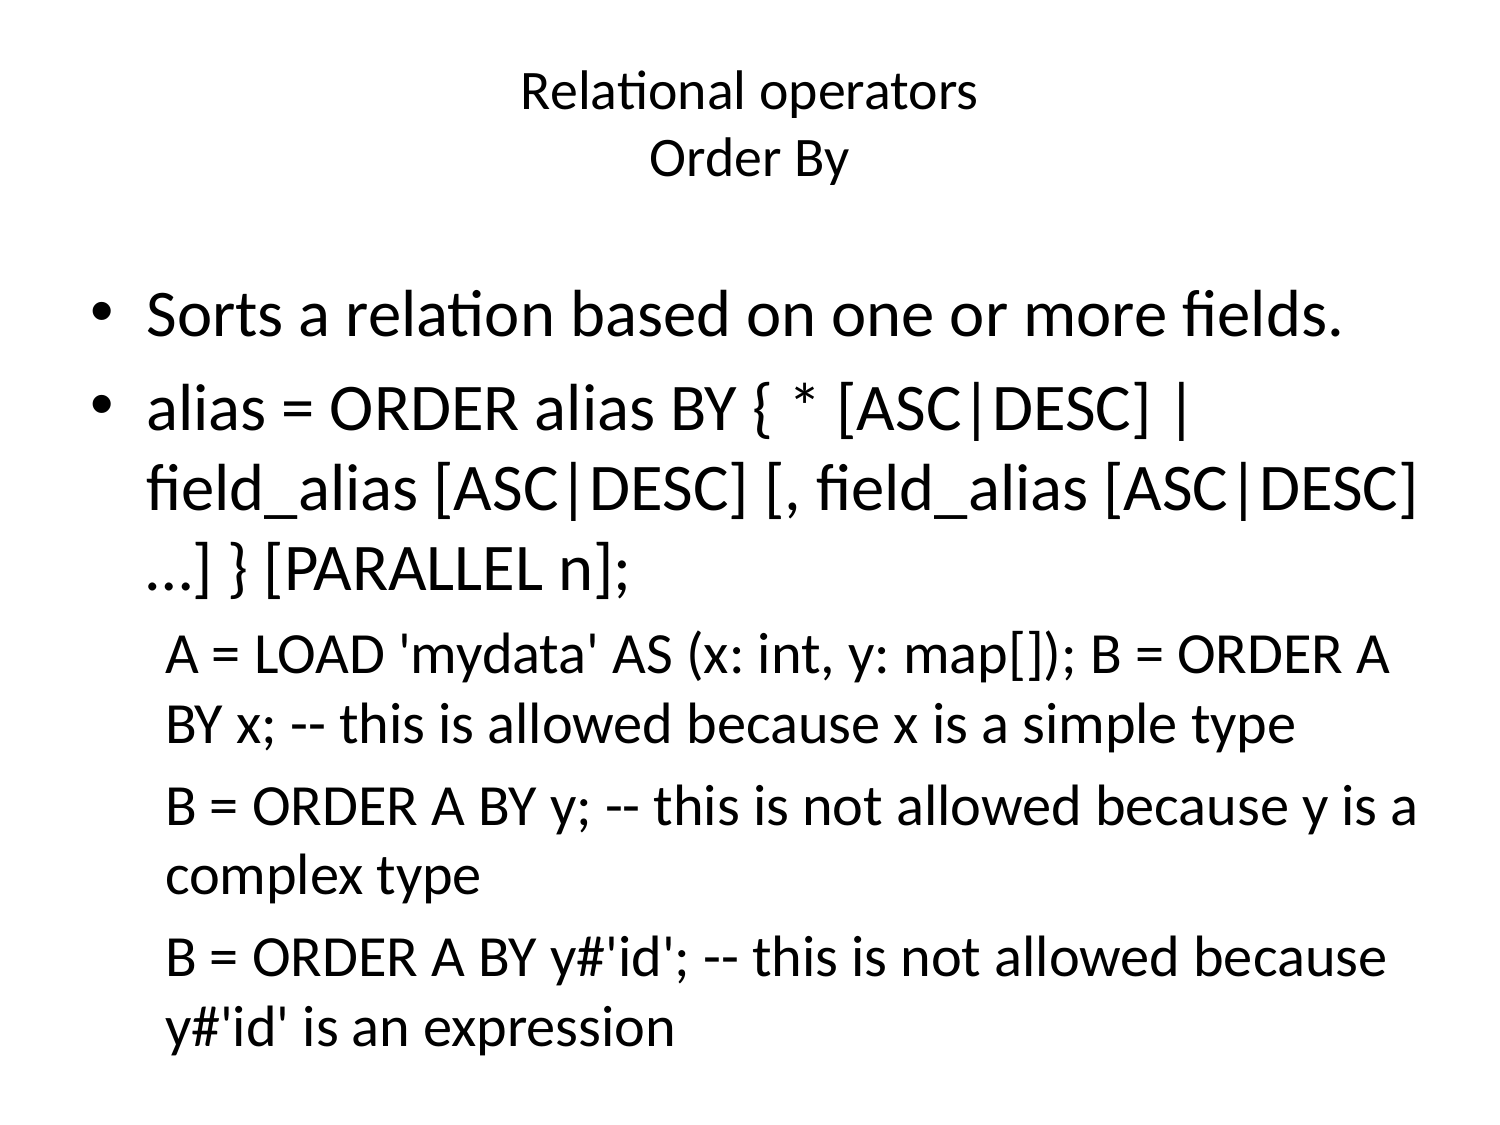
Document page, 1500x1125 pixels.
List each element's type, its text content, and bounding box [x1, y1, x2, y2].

title Relational operators Order By [75, 45, 1425, 197]
list Sorts a relation based on one or more fields. alias = ORDER alias BY { * [ASC|DESC] | field_alias [ASC|DESC] [, field_alias [ASC|DESC] …] } [PARALLEL n]; A = LOAD 'mydata' AS (x: int, y: map[]); B = ORDER A BY x; -- this is allowed because x is a simple type B = ORDER A BY y; -- this is not allowed because y is a complex type B = ORDER A BY y#'id'; -- this is not allowed because y#'id' is an expression [75, 262, 1436, 1071]
